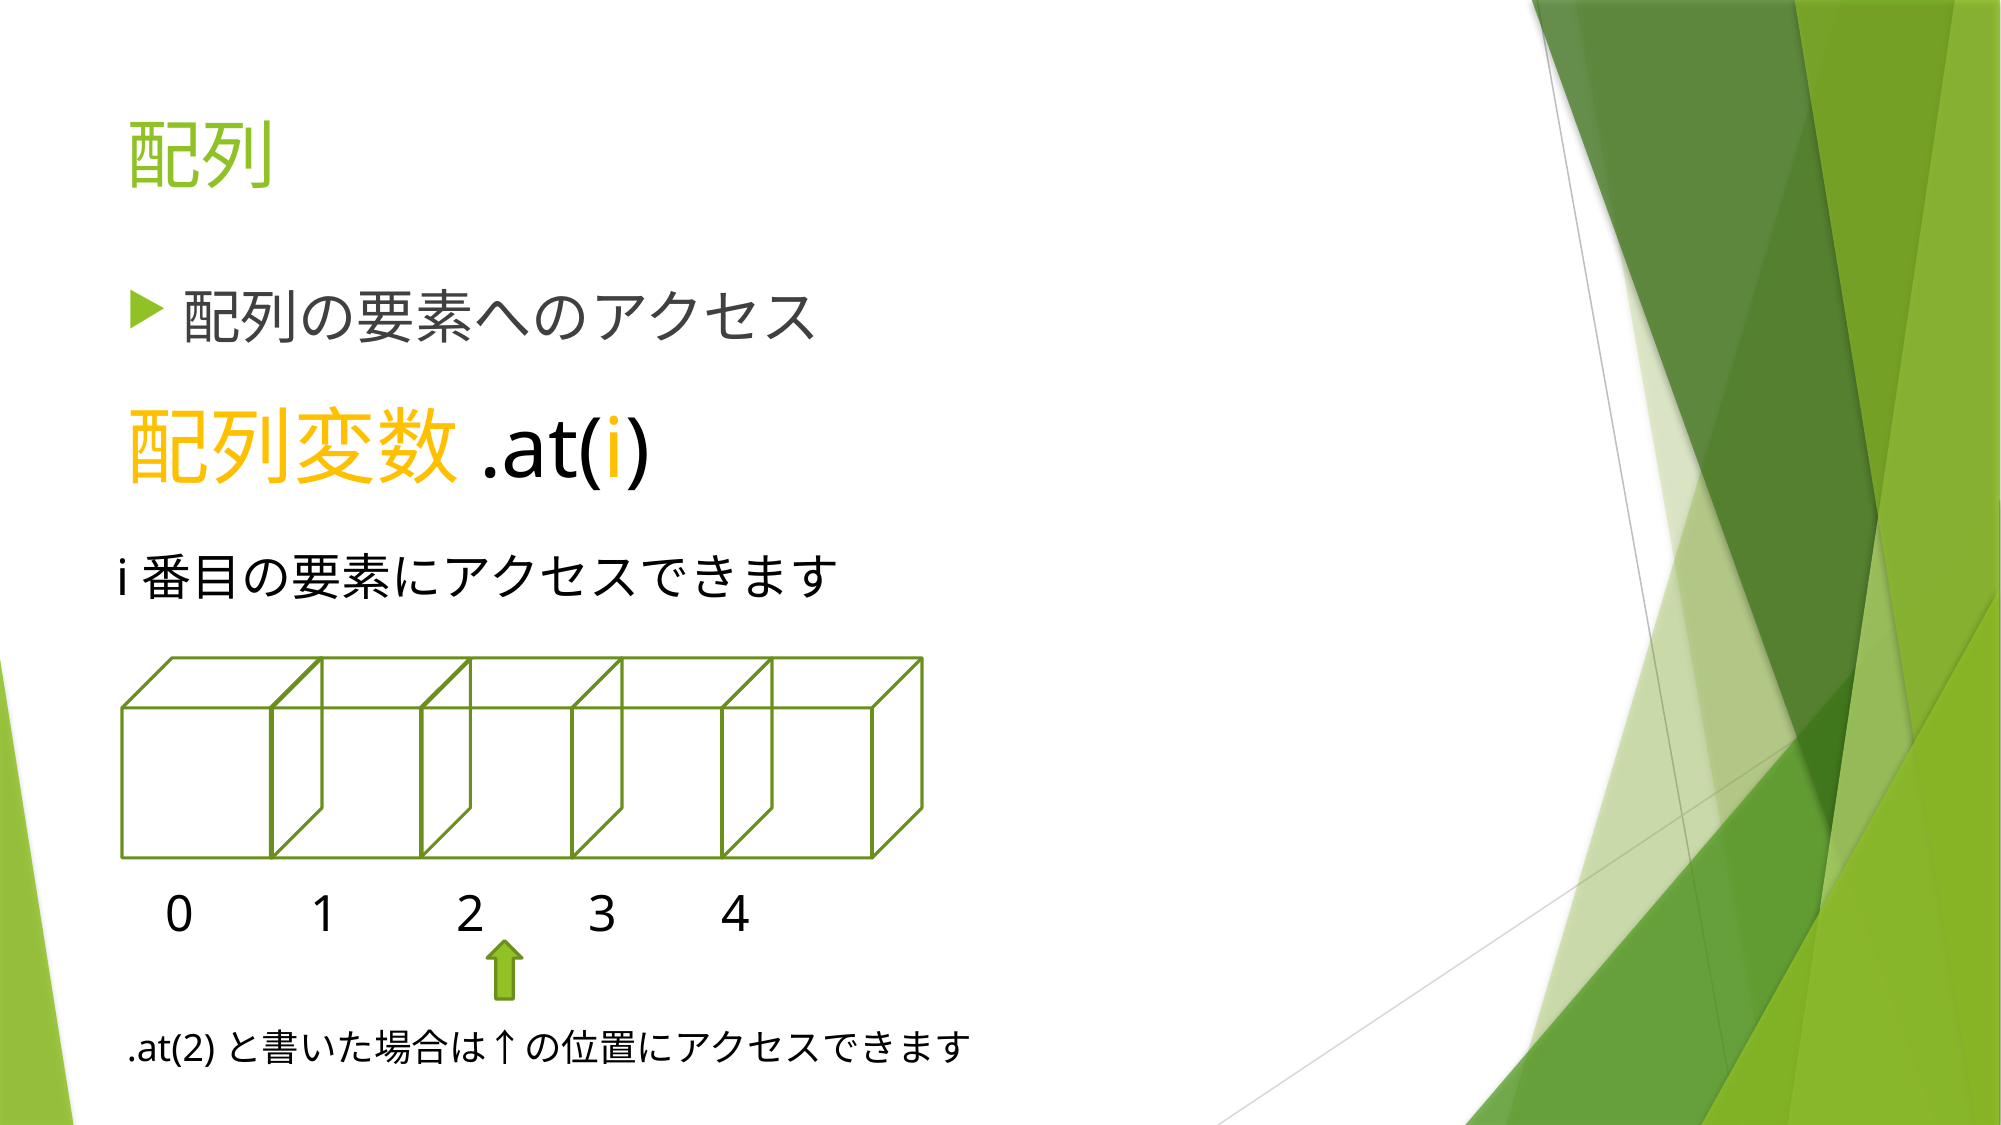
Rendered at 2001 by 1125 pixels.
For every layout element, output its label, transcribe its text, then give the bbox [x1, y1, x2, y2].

text_box .at(2)と書いた場合は↑の位置にアクセスできます [111, 1016, 992, 1077]
text_box [570, 656, 770, 860]
list 配列の要素へのアクセス [111, 272, 1522, 910]
text_box 0 1 2 3 4 [150, 873, 1119, 949]
text_box [485, 939, 524, 1001]
text_box [120, 656, 318, 860]
text_box [420, 656, 620, 860]
text_box [720, 656, 924, 860]
text_box 配列変数.at(i) [111, 386, 1472, 502]
text_box i番目の要素にアクセスできます [101, 538, 1390, 614]
title 配列 [111, 99, 1522, 272]
text_box [268, 656, 470, 860]
